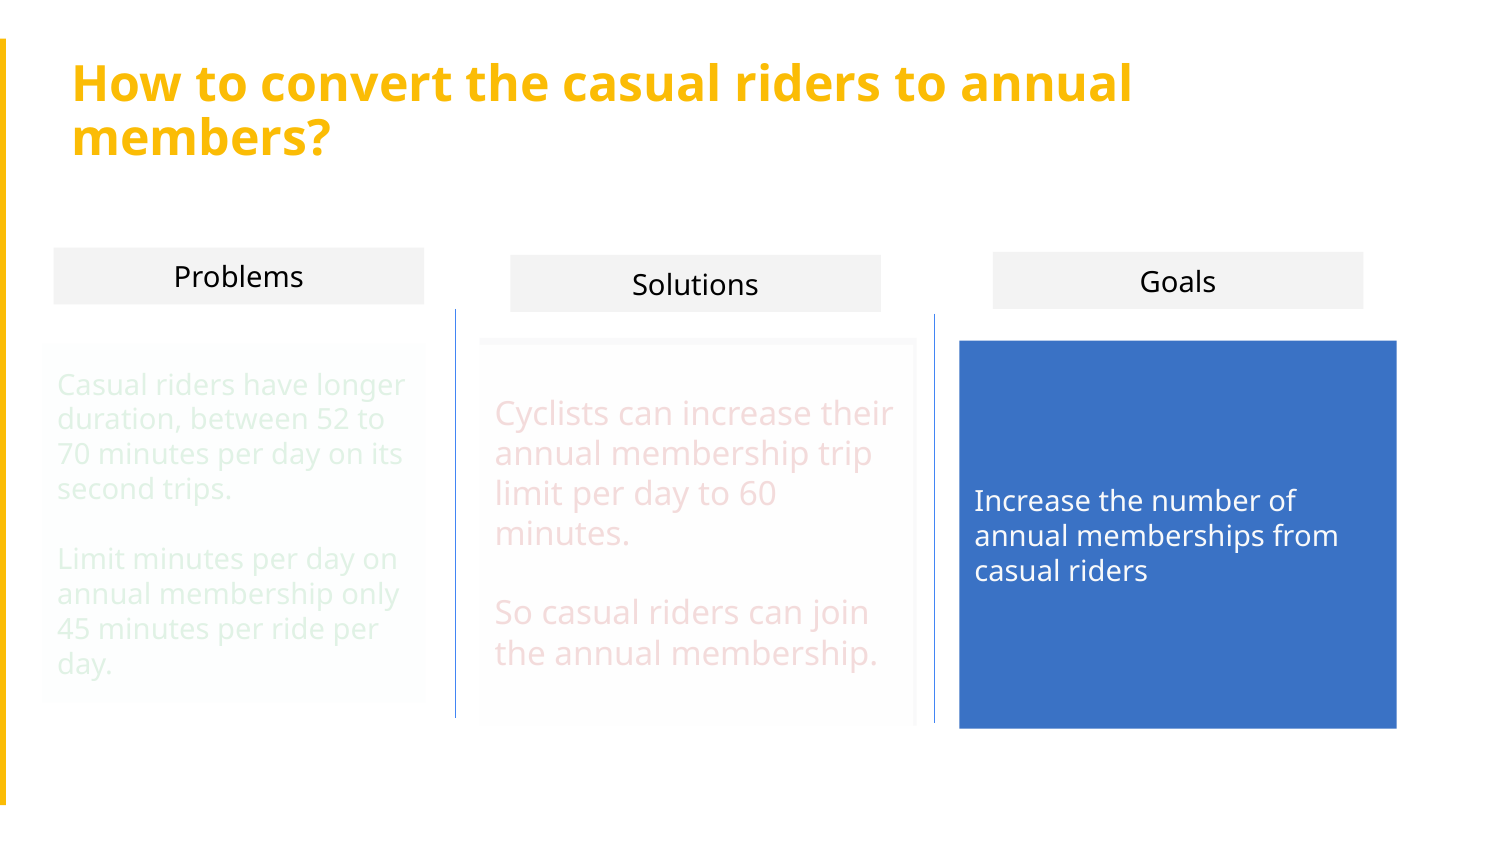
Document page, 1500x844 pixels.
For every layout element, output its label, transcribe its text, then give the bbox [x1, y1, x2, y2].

text_box Increase the number of annual memberships from casual riders [959, 340, 1397, 729]
text_box Goals [992, 251, 1364, 309]
text_box Solutions [510, 254, 881, 312]
text_box Problems [53, 247, 425, 305]
text_box Cyclists can increase their annual membership trip limit per day to 60 minutes. So casual riders can join the annual membership. [479, 337, 917, 726]
title How to convert the casual riders to annual members? [56, 43, 1336, 112]
text_box [7, 324, 445, 713]
text_box [476, 344, 914, 733]
